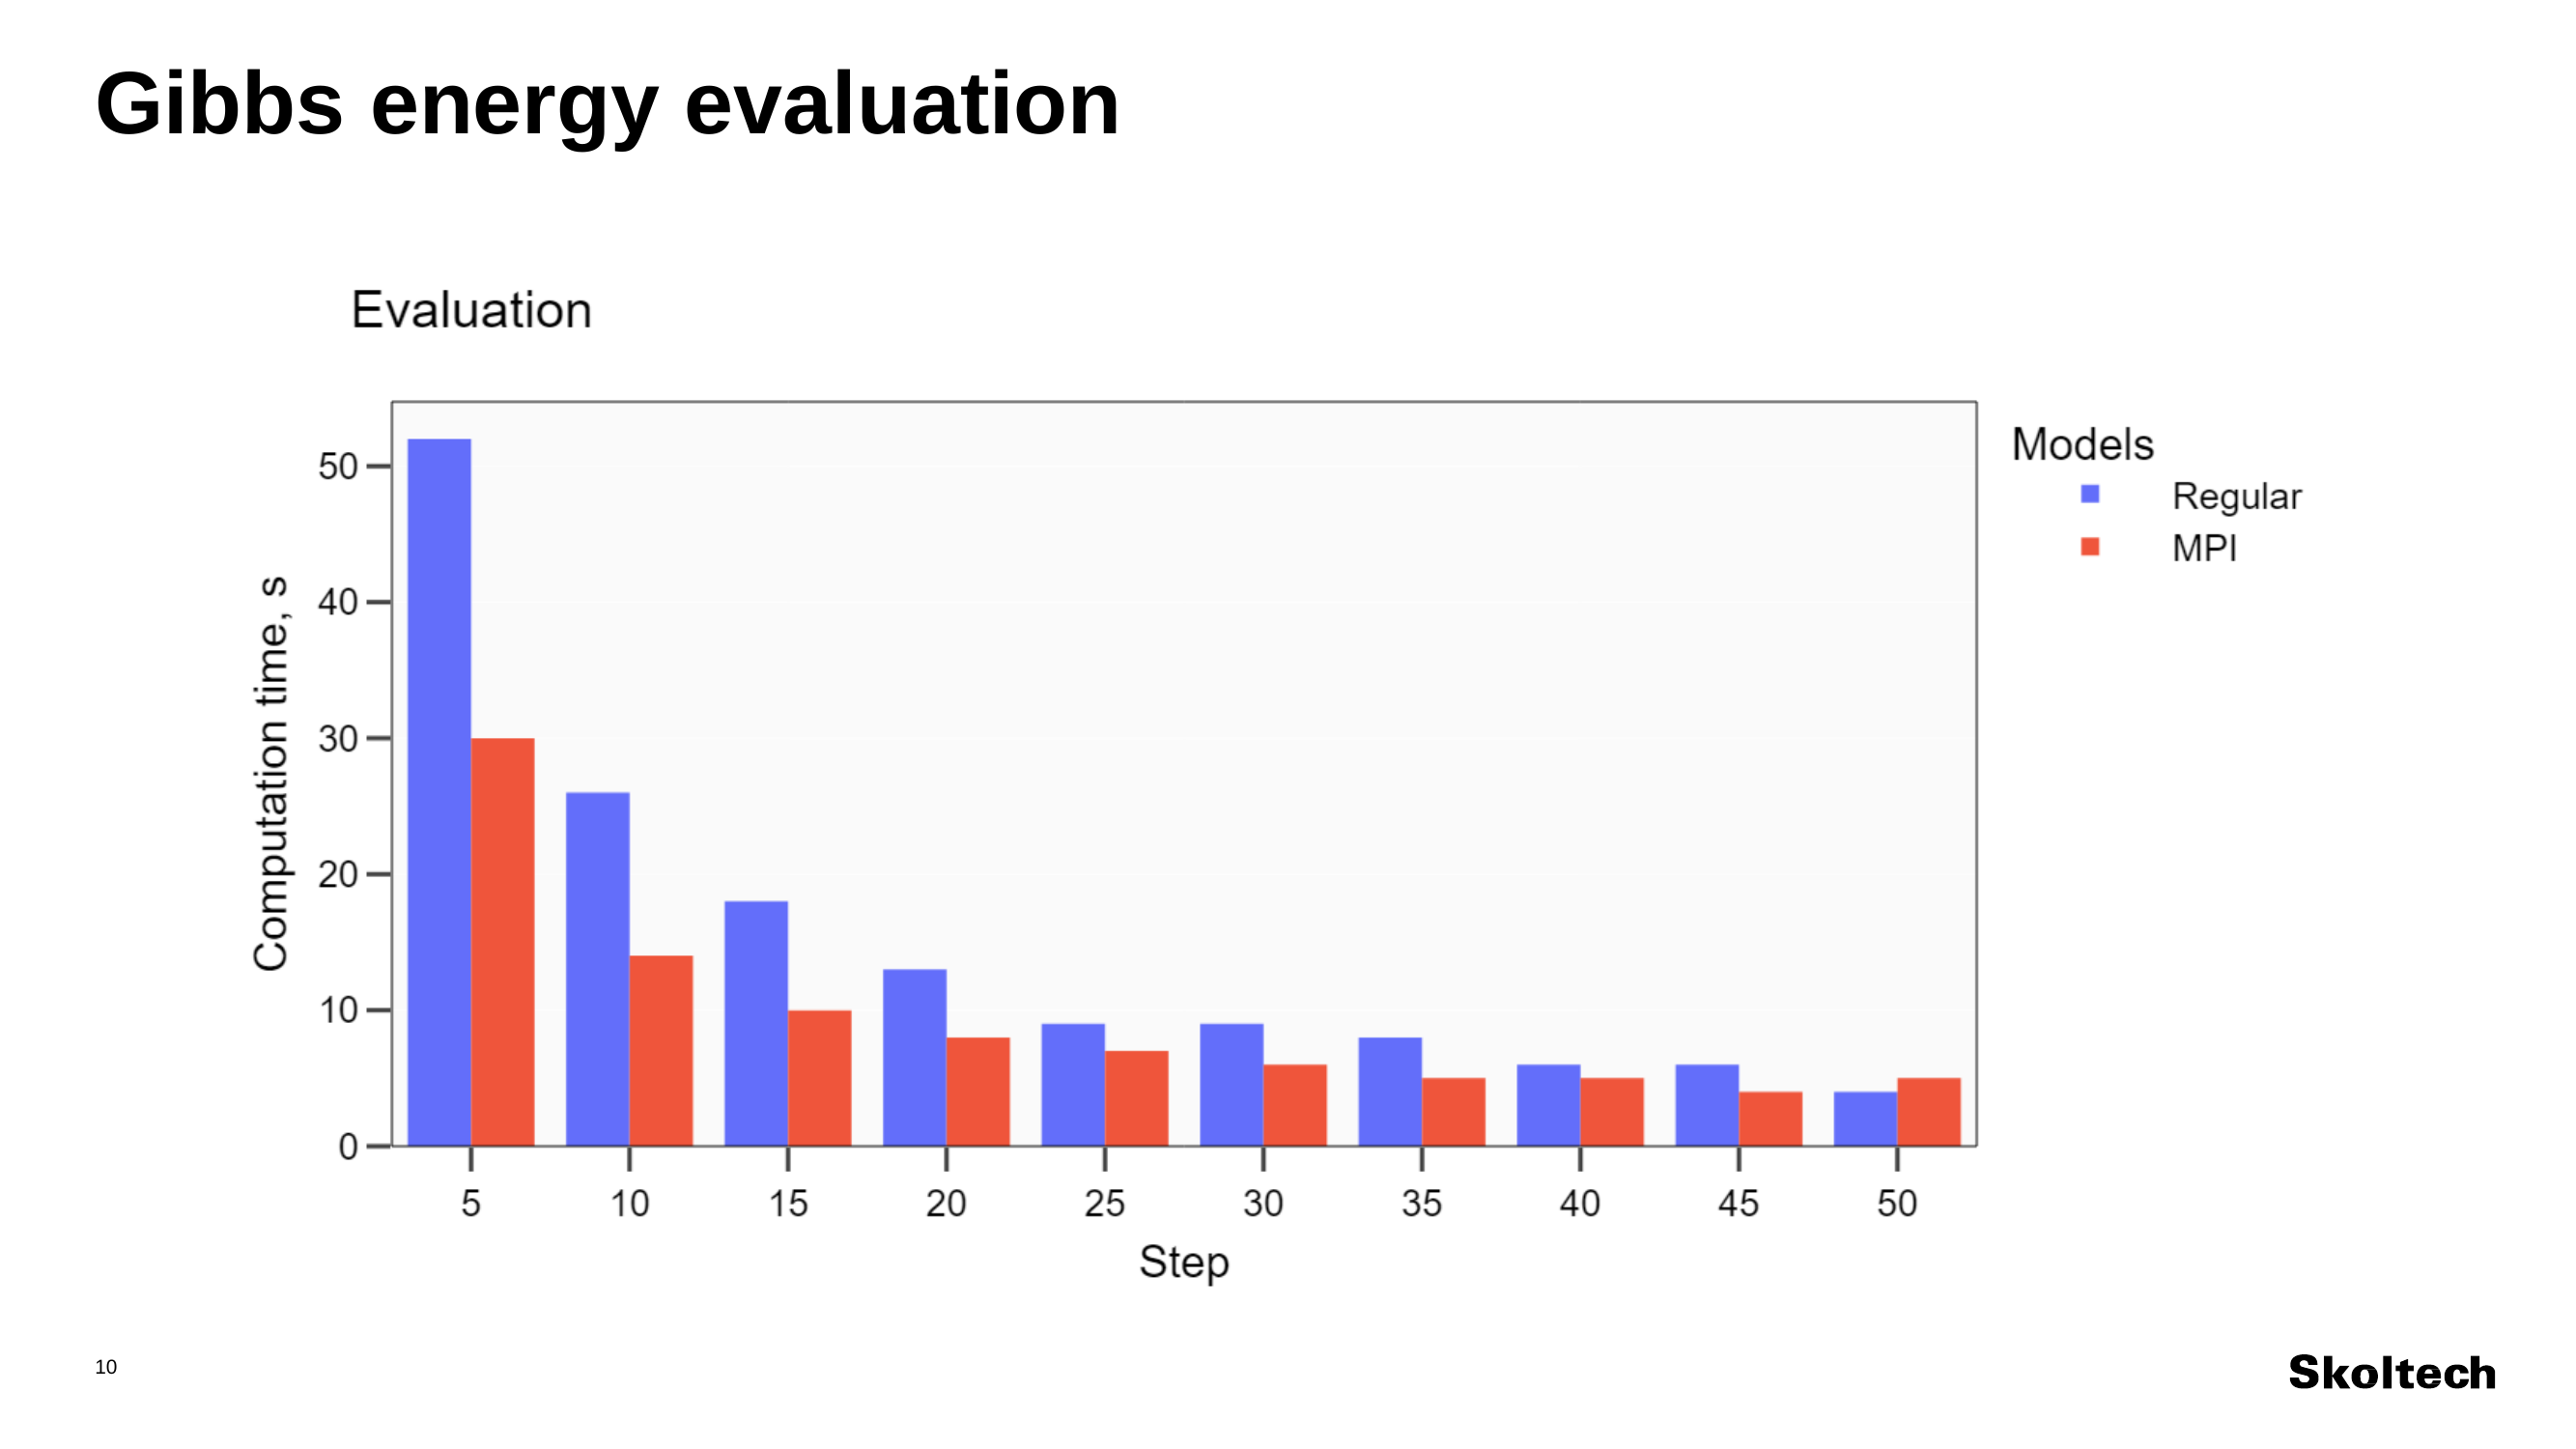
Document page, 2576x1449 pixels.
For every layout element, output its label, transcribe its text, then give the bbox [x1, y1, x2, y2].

slide_number ‹#› [80, 1343, 238, 1389]
title Gibbs energy evaluation [80, 49, 2496, 254]
picture [246, 253, 2330, 1295]
